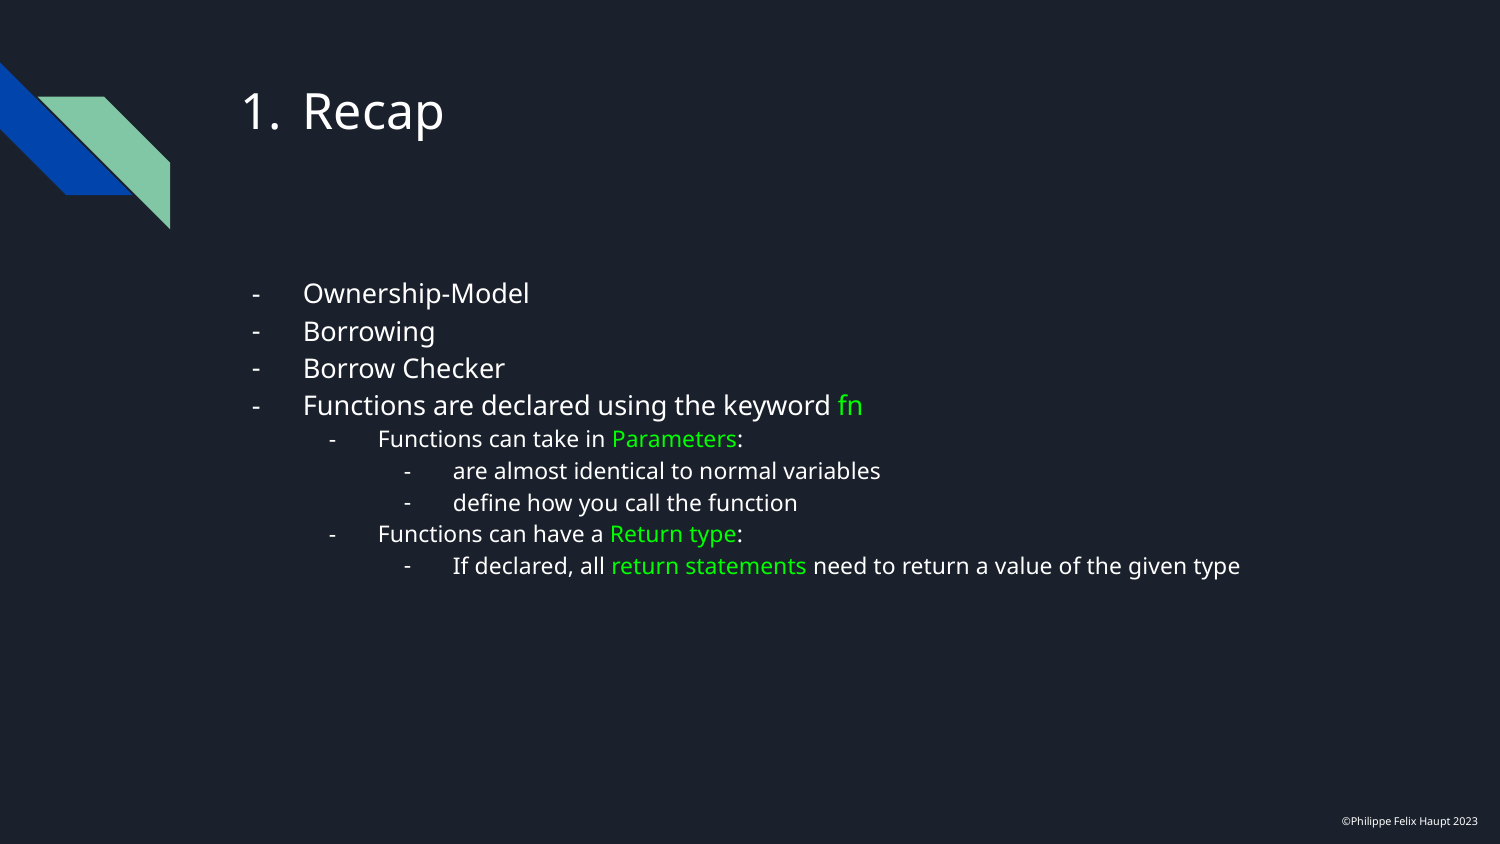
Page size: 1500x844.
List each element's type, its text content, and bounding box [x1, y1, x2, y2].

text_box ©Philippe Felix Haupt 2023 [1326, 801, 1500, 844]
title Recap [212, 64, 1368, 215]
list Ownership-Model Borrowing Borrow Checker Functions are declared using the keyword fn Functions can take in Parameters: are almost identical to normal variables define how you call the function Functions can have a Return type: If declared, all return statements need to return a value of the given type [212, 257, 1368, 735]
